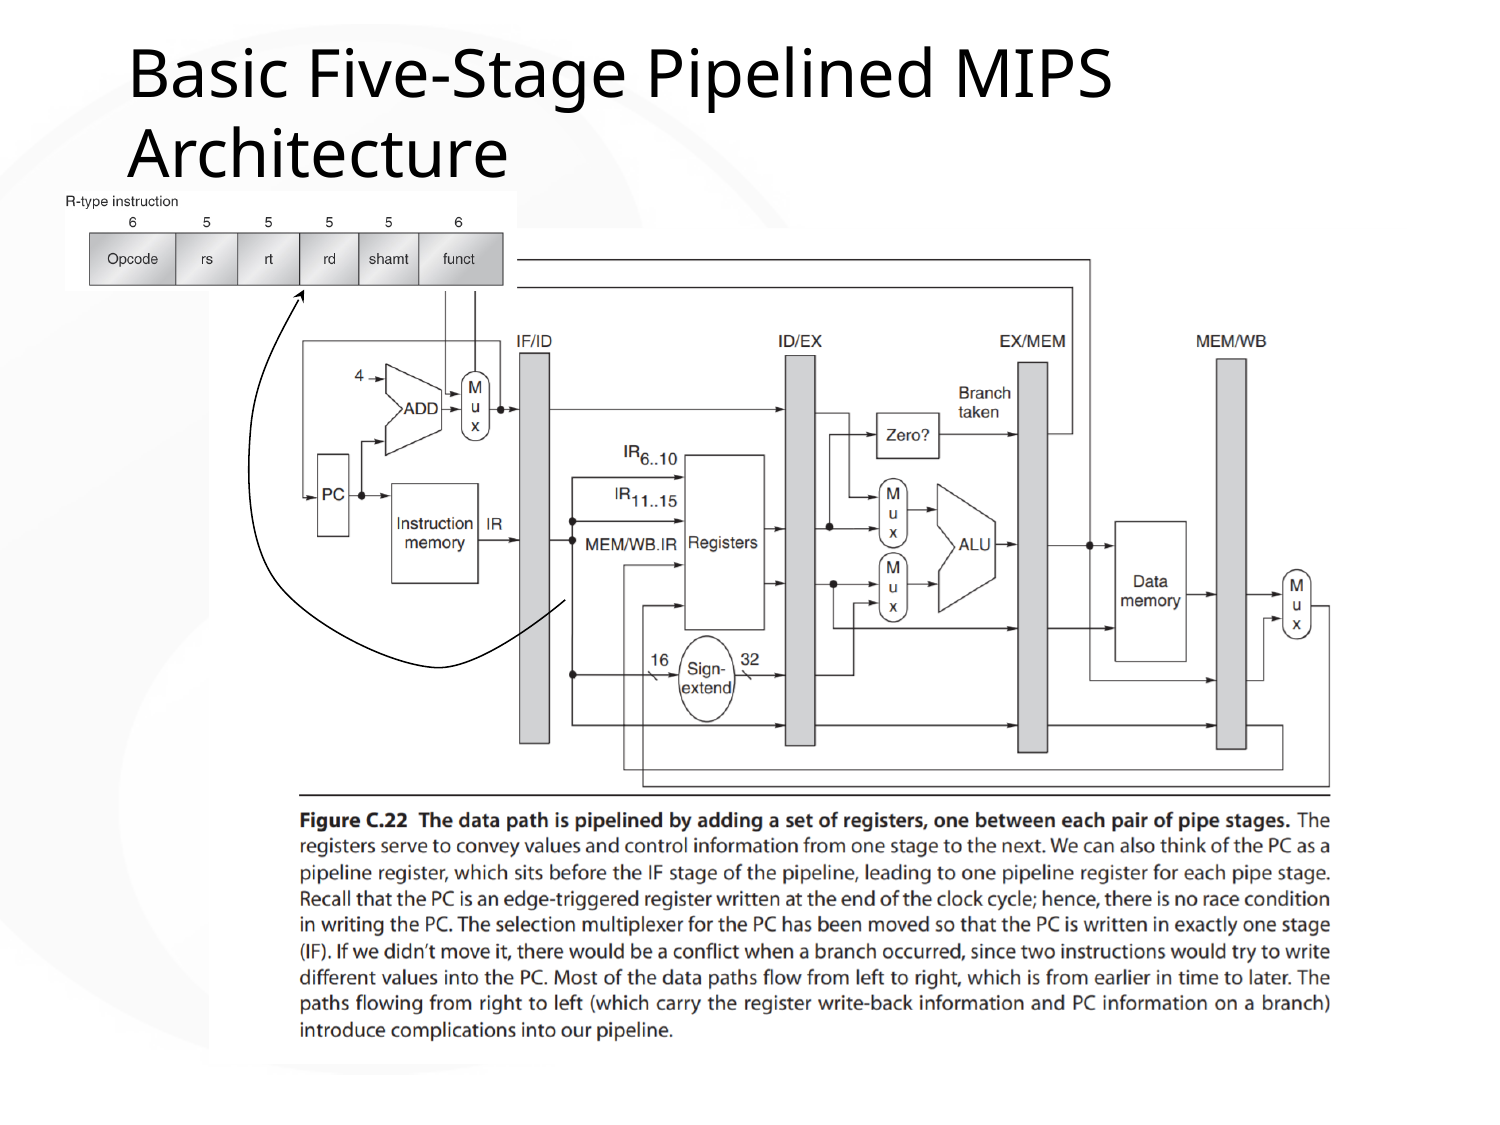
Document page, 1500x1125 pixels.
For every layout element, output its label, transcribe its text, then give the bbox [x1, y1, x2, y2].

title Basic Five-Stage Pipelined MIPS Architecture [112, 48, 1407, 174]
picture [64, 191, 518, 291]
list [208, 227, 1407, 1065]
